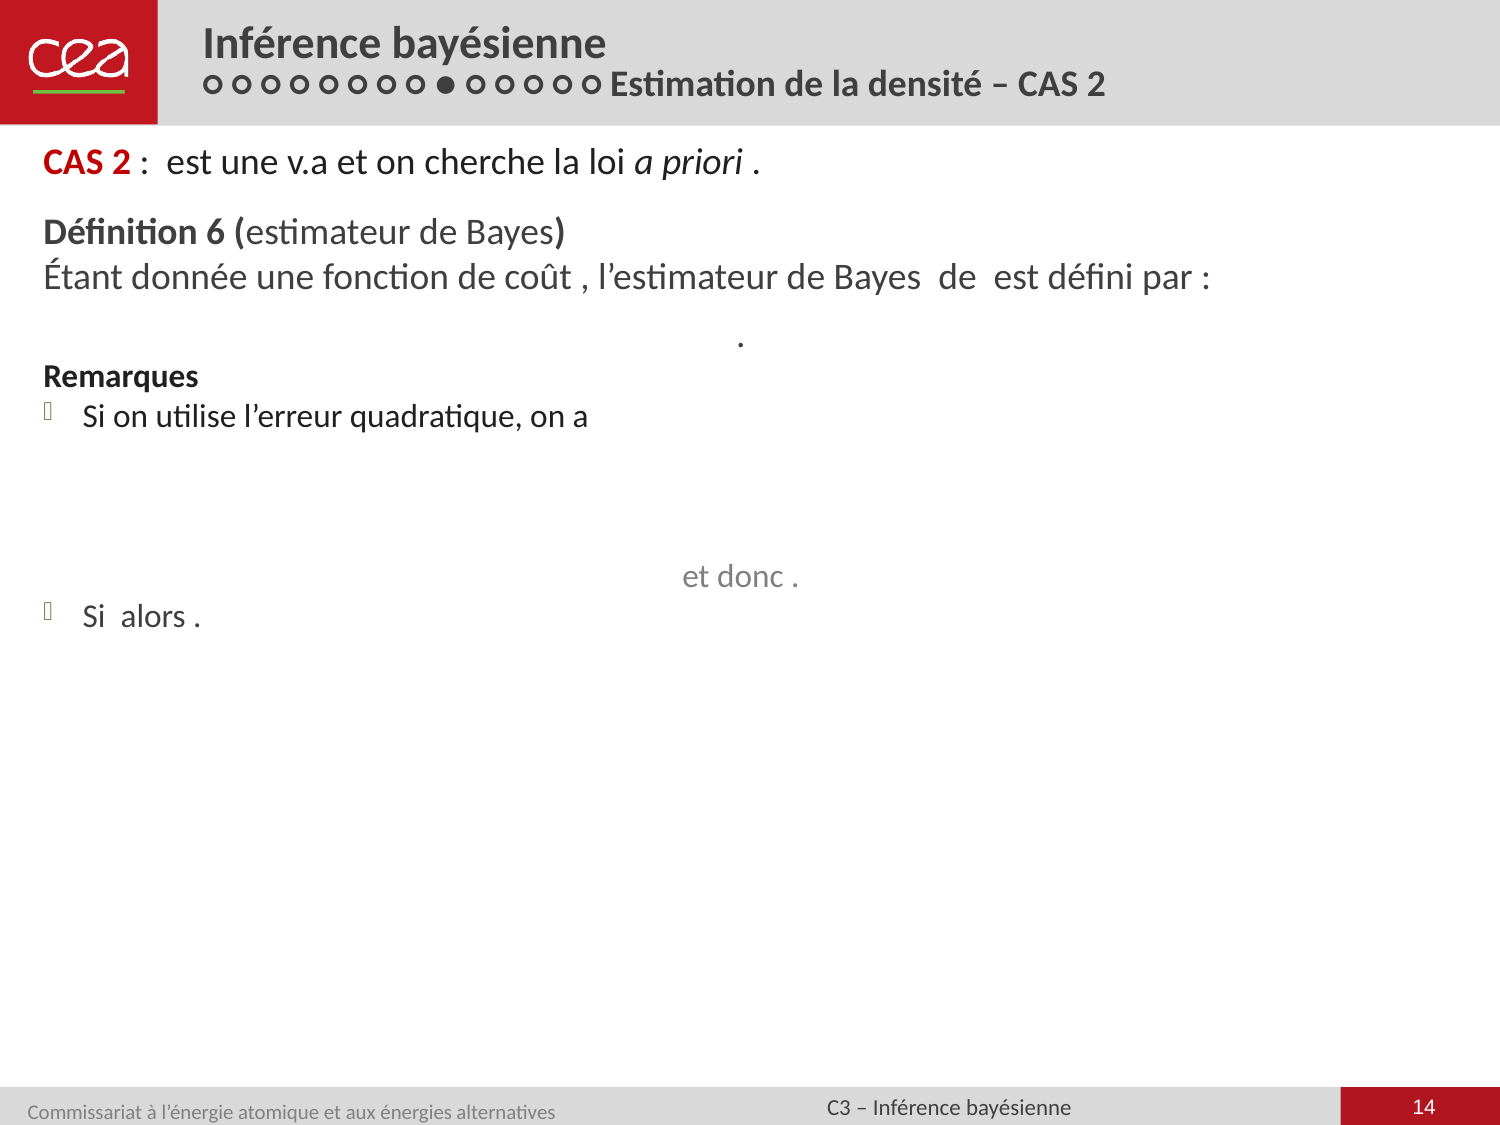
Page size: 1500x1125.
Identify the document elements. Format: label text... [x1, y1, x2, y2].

title Inférence bayésienne ○ ○ ○ ○ ○ ○ ○ ○ ● ○ ○ ○ ○ ○ Estimation de la densité – CAS 2 [181, 14, 1460, 113]
picture [27, 36, 129, 94]
slide_number 14 [1372, 1093, 1476, 1119]
